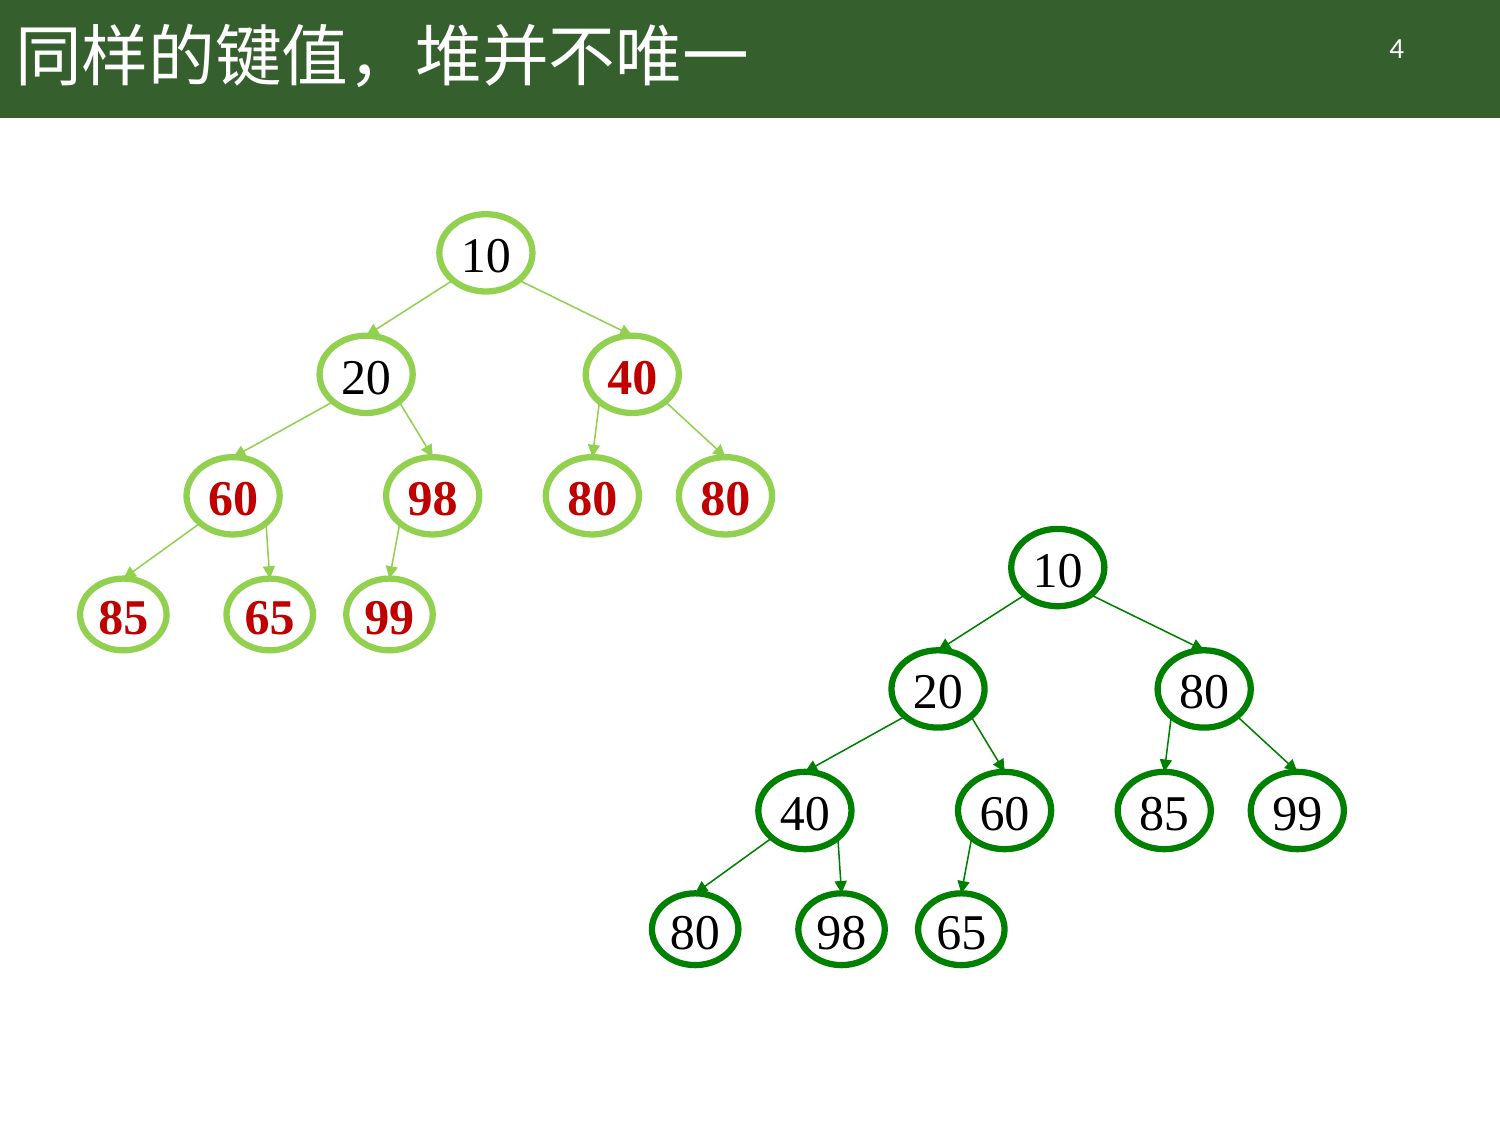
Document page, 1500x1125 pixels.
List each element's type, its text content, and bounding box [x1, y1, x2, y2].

slide_number 4 [1306, 21, 1487, 82]
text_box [651, 528, 1344, 966]
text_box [80, 214, 773, 651]
title 同样的键值，堆并不唯一 [0, 0, 1294, 119]
